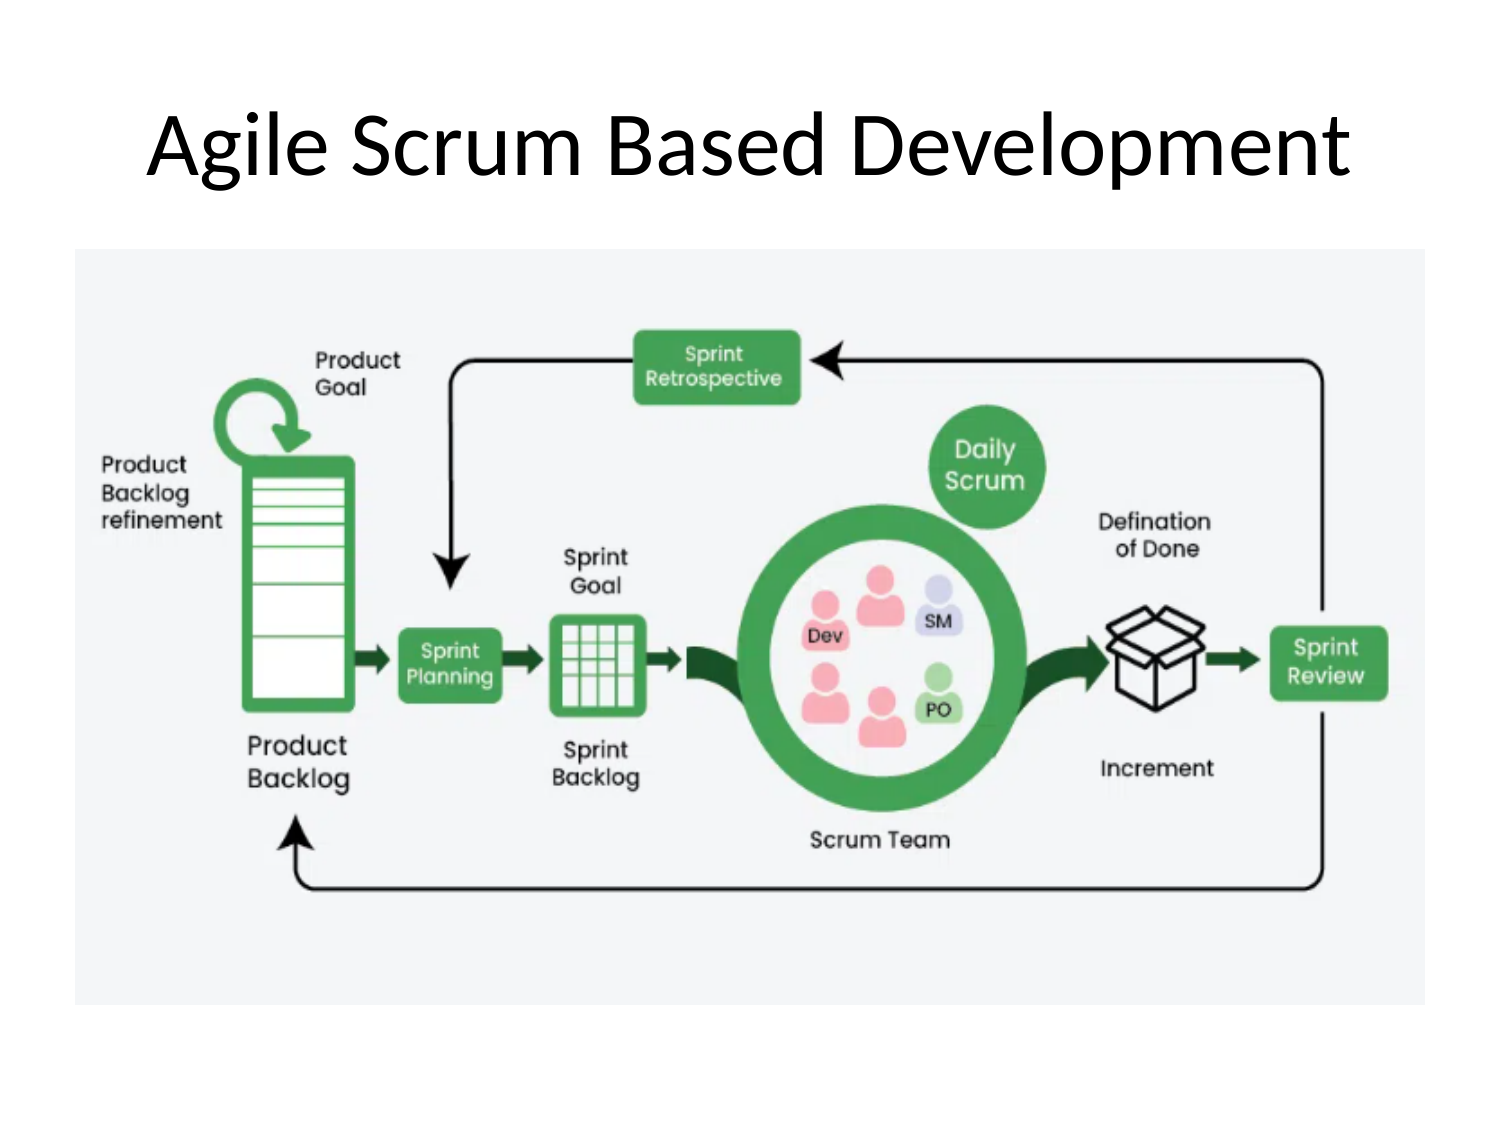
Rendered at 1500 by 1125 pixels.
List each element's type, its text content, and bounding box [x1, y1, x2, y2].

title Agile Scrum Based Development [75, 45, 1425, 233]
picture [74, 249, 1426, 1006]
